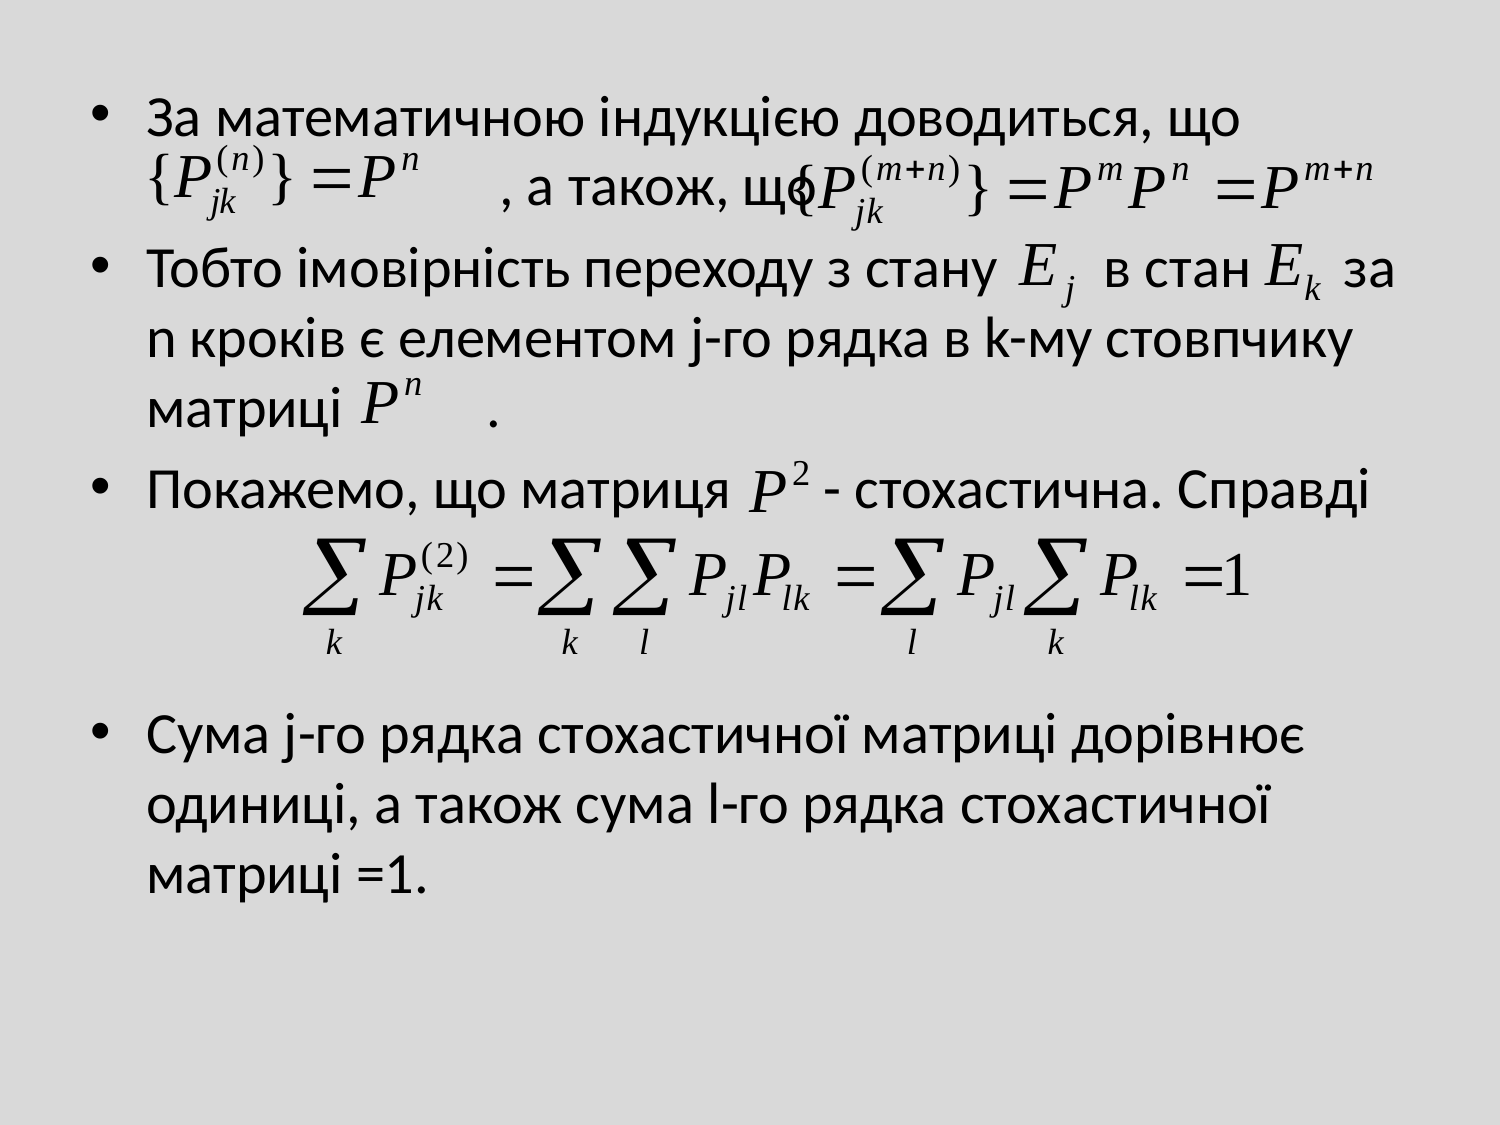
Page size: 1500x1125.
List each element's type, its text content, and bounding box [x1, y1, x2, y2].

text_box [1253, 222, 1338, 317]
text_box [140, 129, 433, 235]
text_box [738, 445, 822, 524]
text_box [349, 355, 434, 434]
list За математичною індукцією доводиться, що , а також, що Тобто імовірність переходу з стану в стан за n кроків є елементом j-го рядка в k-му стовпчику матриці . Покажемо, що матриця - стохастична. Справді Сума j-го рядка стохастичної матриці дорівнює одиниці, а також сума l-го рядка стохастичної матриці =1. [75, 70, 1425, 1090]
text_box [1007, 222, 1087, 322]
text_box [784, 140, 1385, 245]
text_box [292, 527, 1257, 669]
